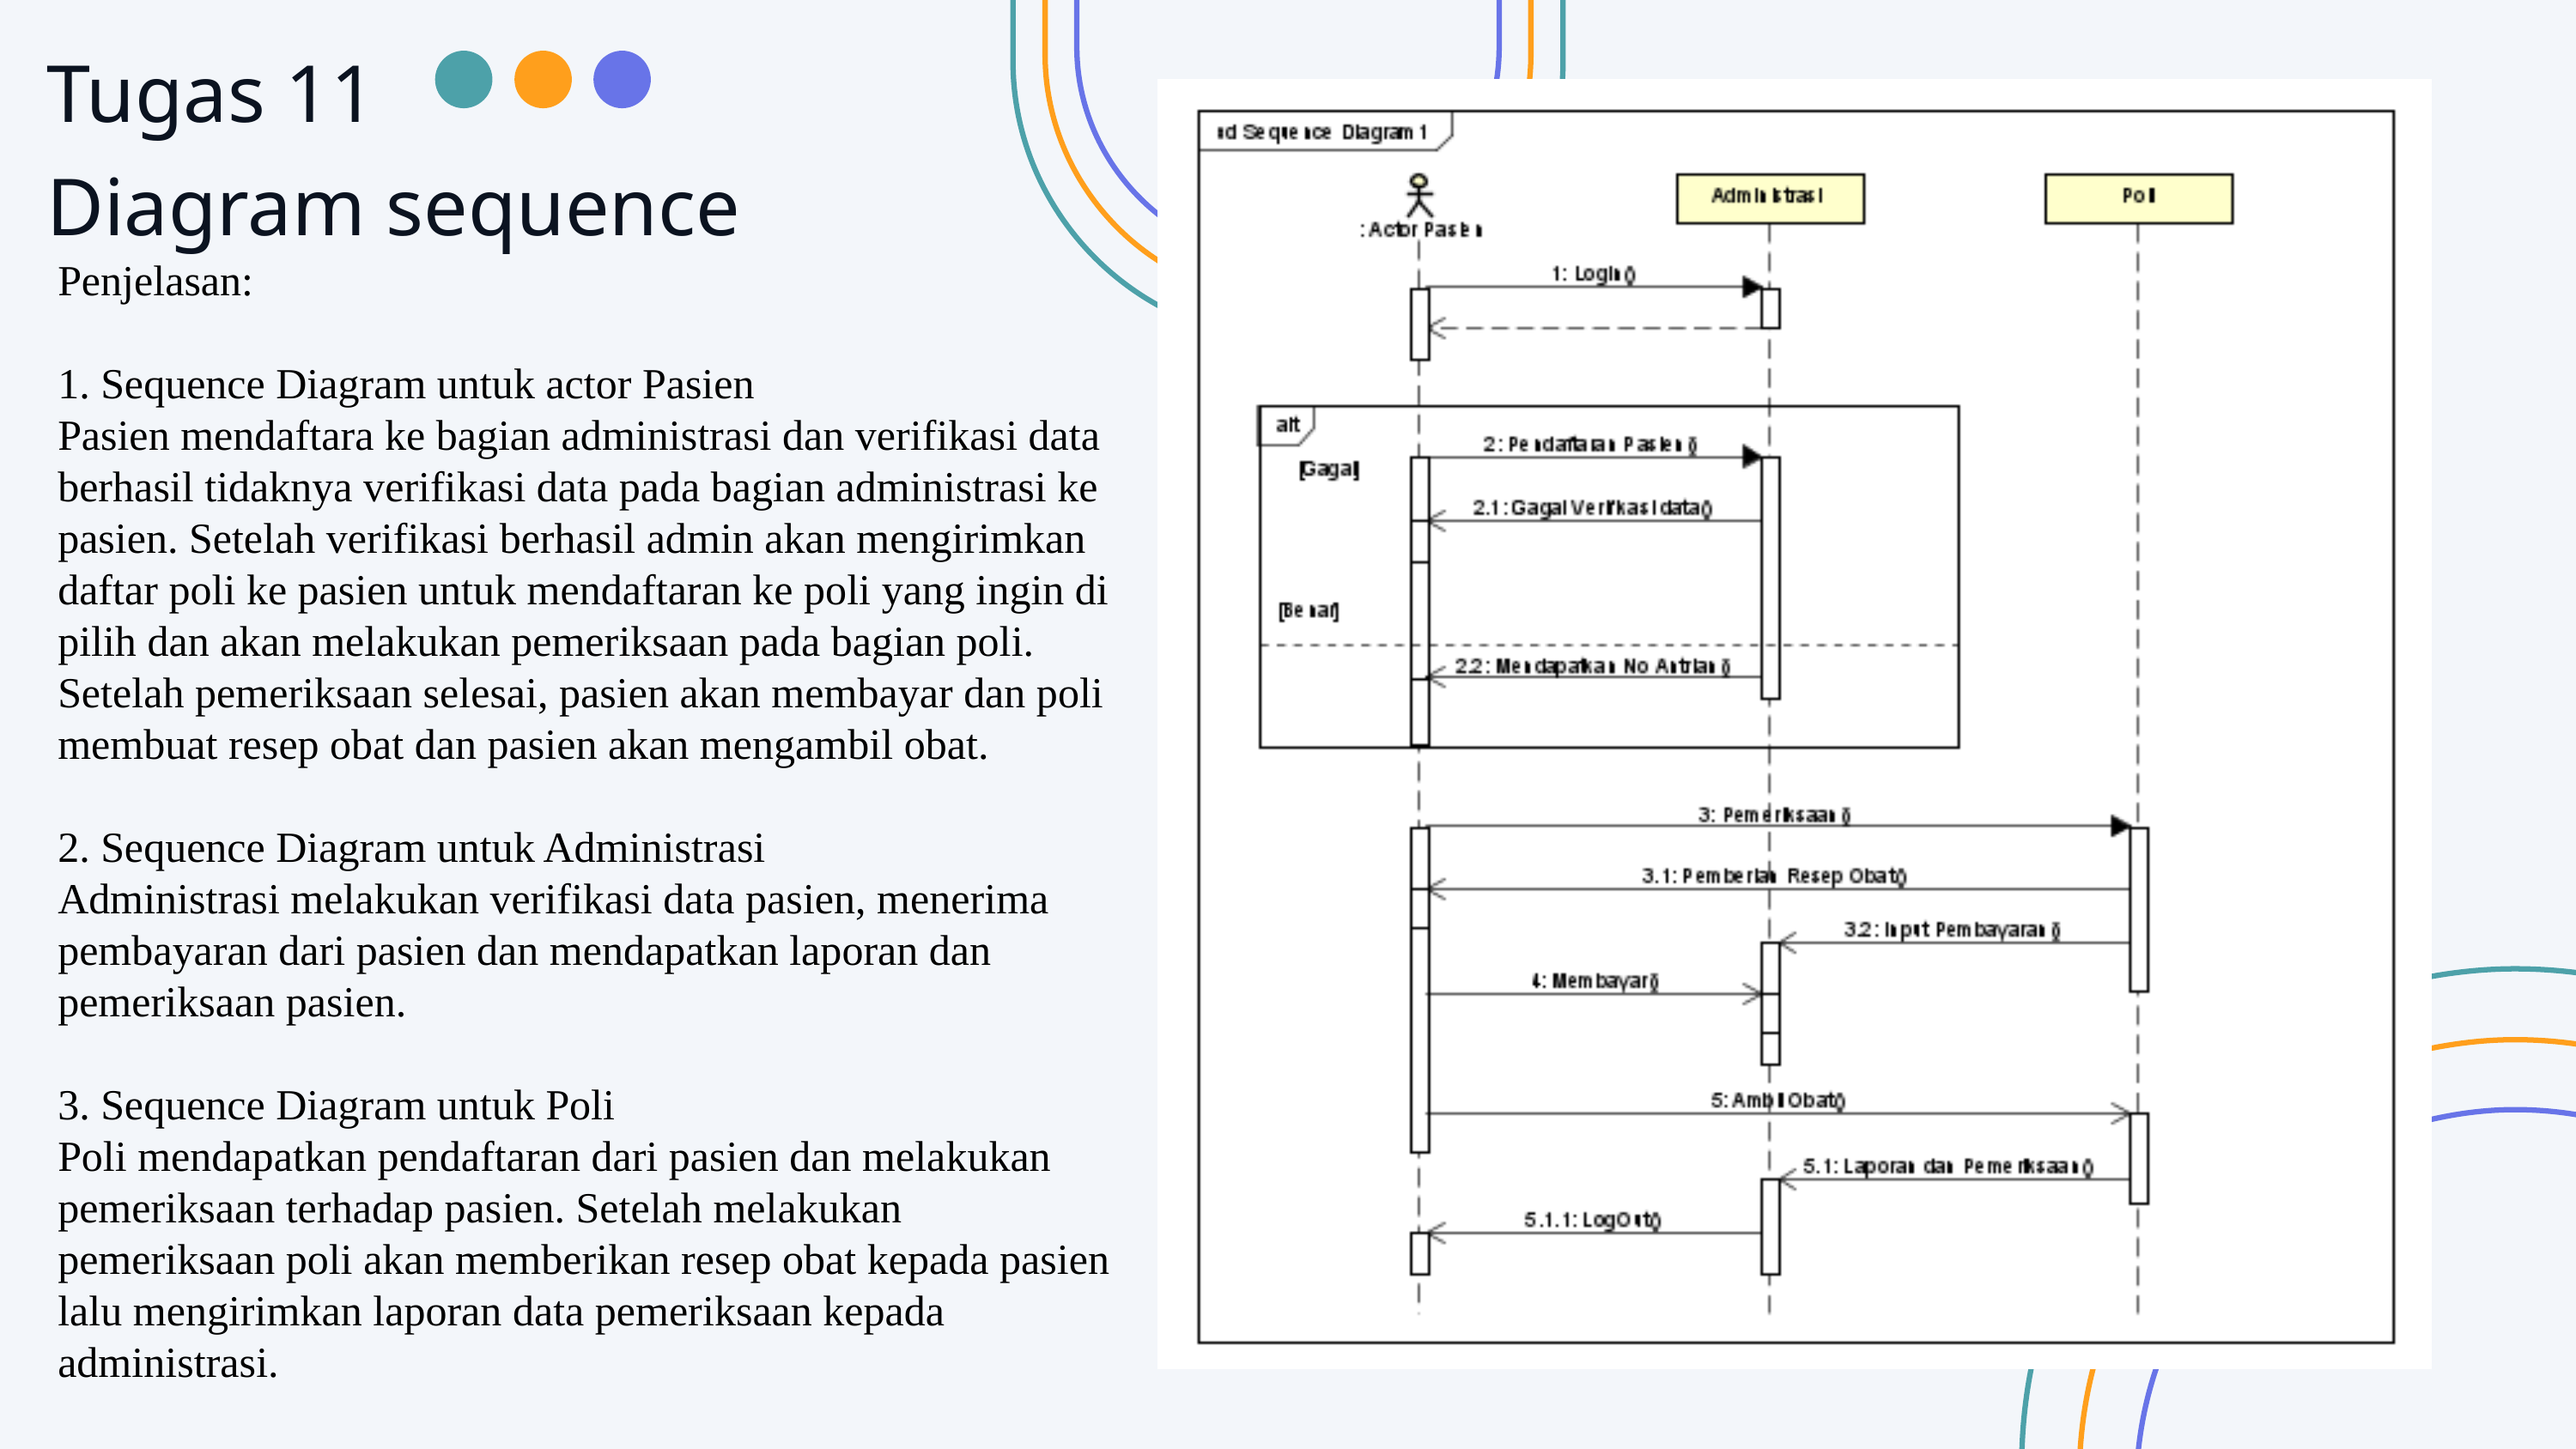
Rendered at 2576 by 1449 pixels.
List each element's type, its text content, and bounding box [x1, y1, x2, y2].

picture [1157, 79, 2432, 1370]
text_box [434, 50, 493, 109]
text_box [2021, 968, 2576, 1449]
text_box Penjelasan: 1. Sequence Diagram untuk actor Pasien Pasien mendaftara ke bagian administrasi dan verifikasi data berhasil tidaknya verifikasi data pada bagian administrasi ke pasien. Setelah verifikasi berhasil admin akan mengirimkan daftar poli ke pasien untuk mendaftaran ke poli yang ingin di pilih dan akan melakukan pemeriksaan pada bagian poli. Setelah pemeriksaan selesai, pasien akan membayar dan poli membuat resep obat dan pasien akan mengambil obat. 2. Sequence Diagram untuk Administrasi Administrasi melakukan verifikasi data pasien, menerima pembayaran dari pasien dan mendapatkan laporan dan pemeriksaan pasien. 3. Sequence Diagram untuk Poli Poli mendapatkan pendaftaran dari pasien dan melakukan pemeriksaan terhadap pasien. Setelah melakukan pemeriksaan poli akan memberikan resep obat kepada pasien lalu mengirimkan laporan data pemeriksaan kepada administrasi. [58, 252, 1116, 1421]
text_box Tugas 11 Diagram sequence [46, 24, 1008, 252]
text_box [1012, 0, 1564, 339]
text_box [592, 50, 652, 109]
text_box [513, 50, 573, 109]
